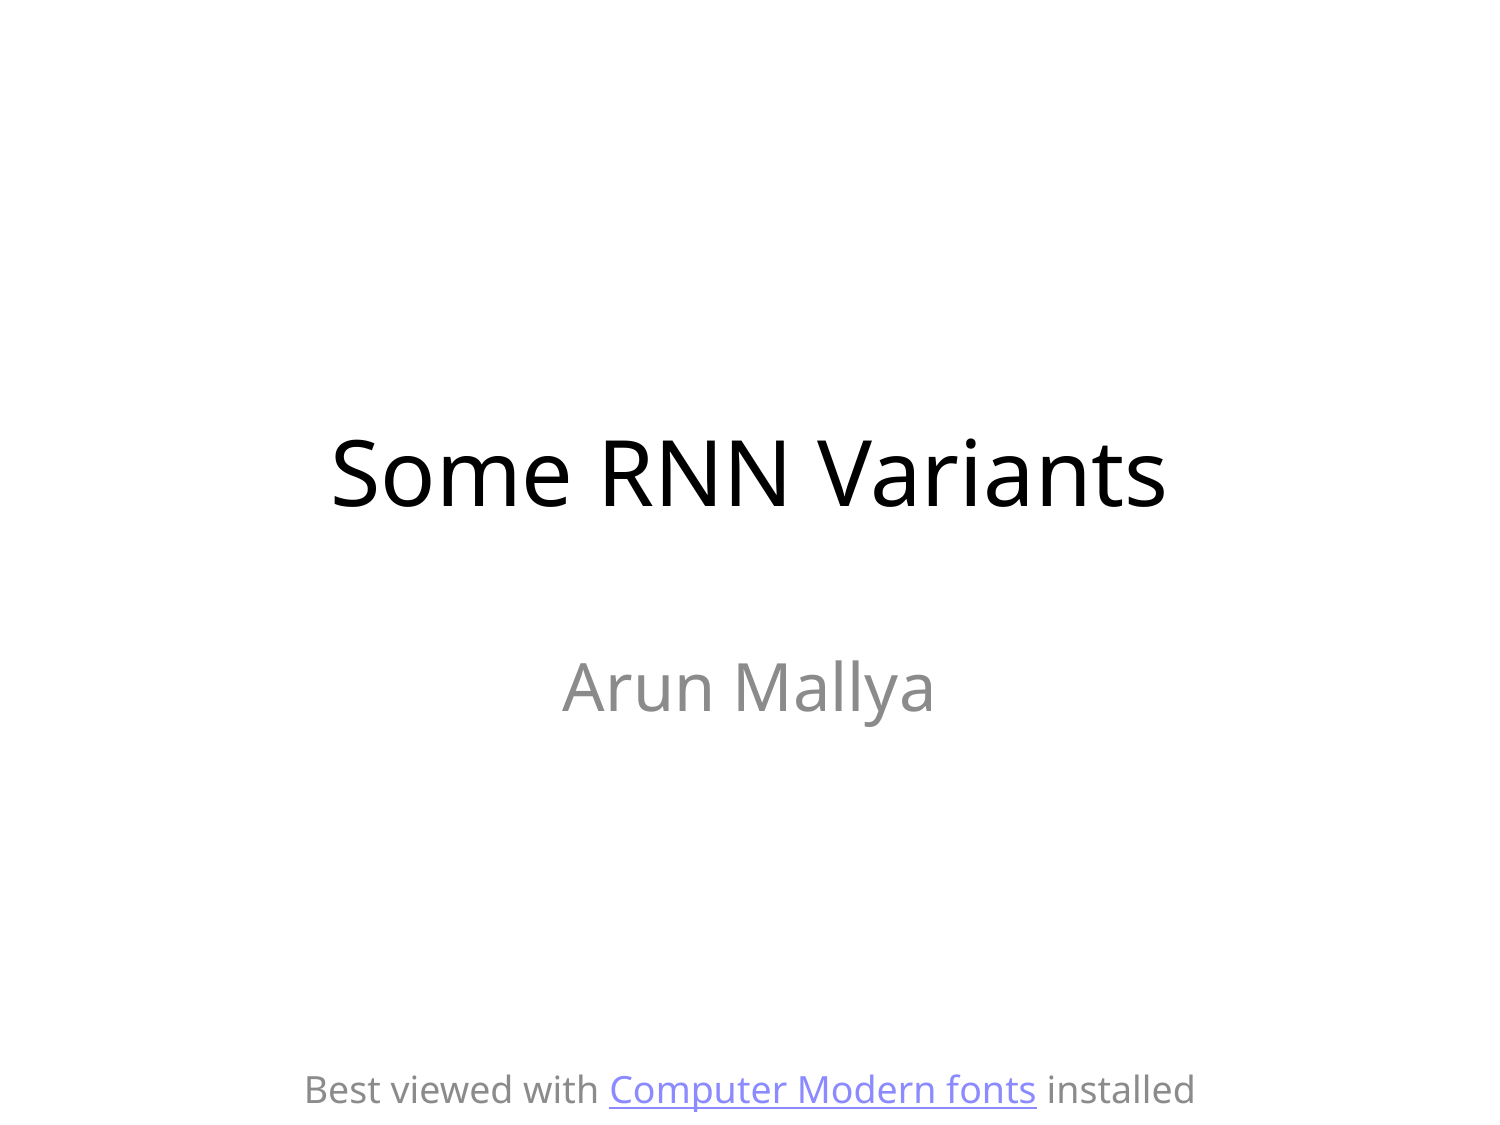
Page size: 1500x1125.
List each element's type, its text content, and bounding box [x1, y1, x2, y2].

text_box Best viewed with Computer Modern fonts installed [0, 1058, 1500, 1125]
subtitle Arun Mallya [225, 637, 1275, 925]
title Some RNN Variants [112, 349, 1388, 591]
